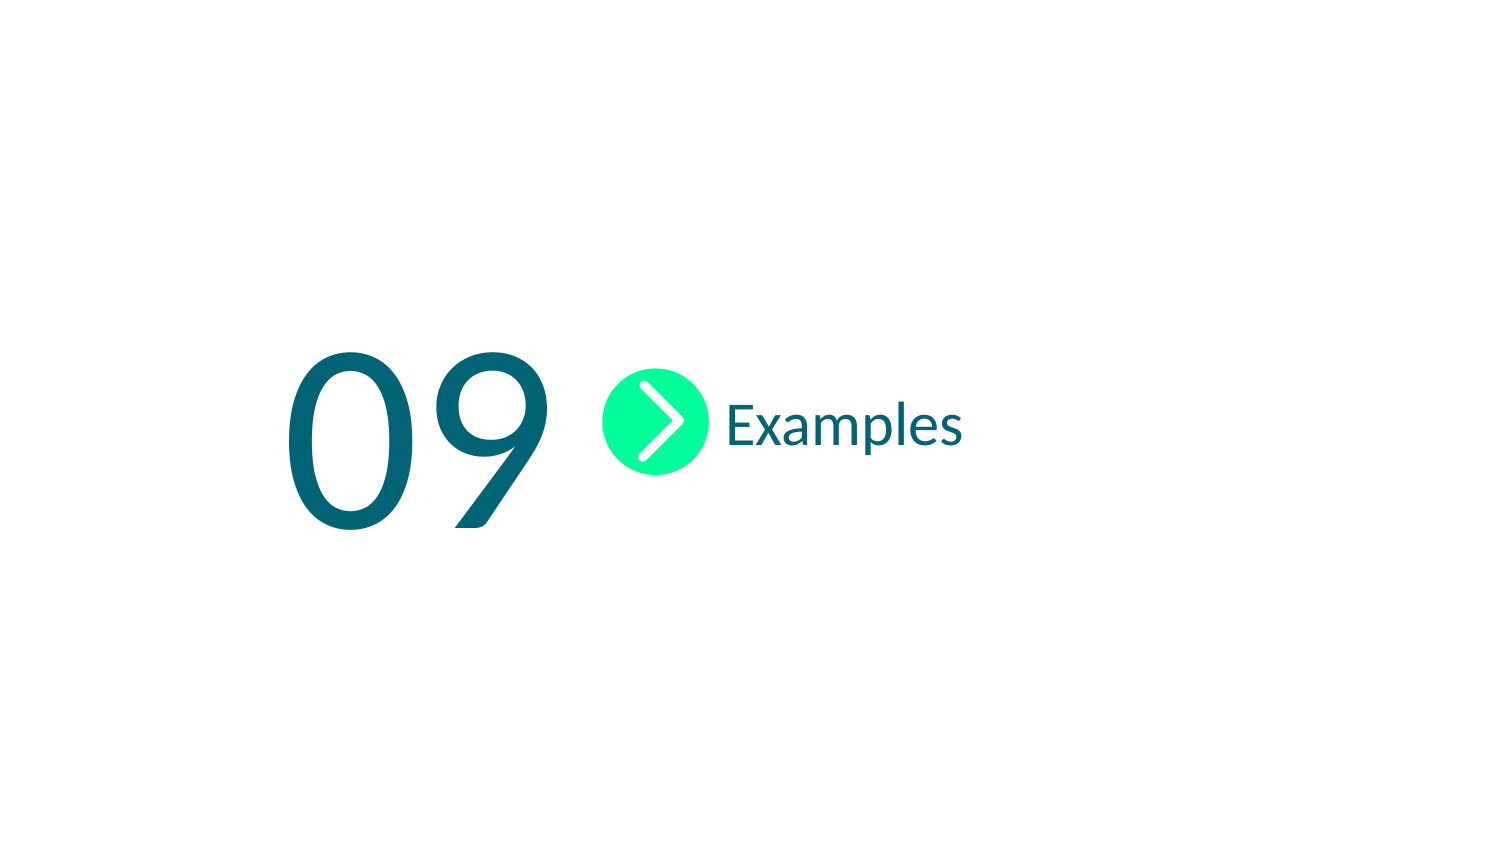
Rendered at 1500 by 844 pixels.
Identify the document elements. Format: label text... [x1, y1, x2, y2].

list Examples [710, 300, 1236, 543]
list 09 [224, 250, 615, 576]
